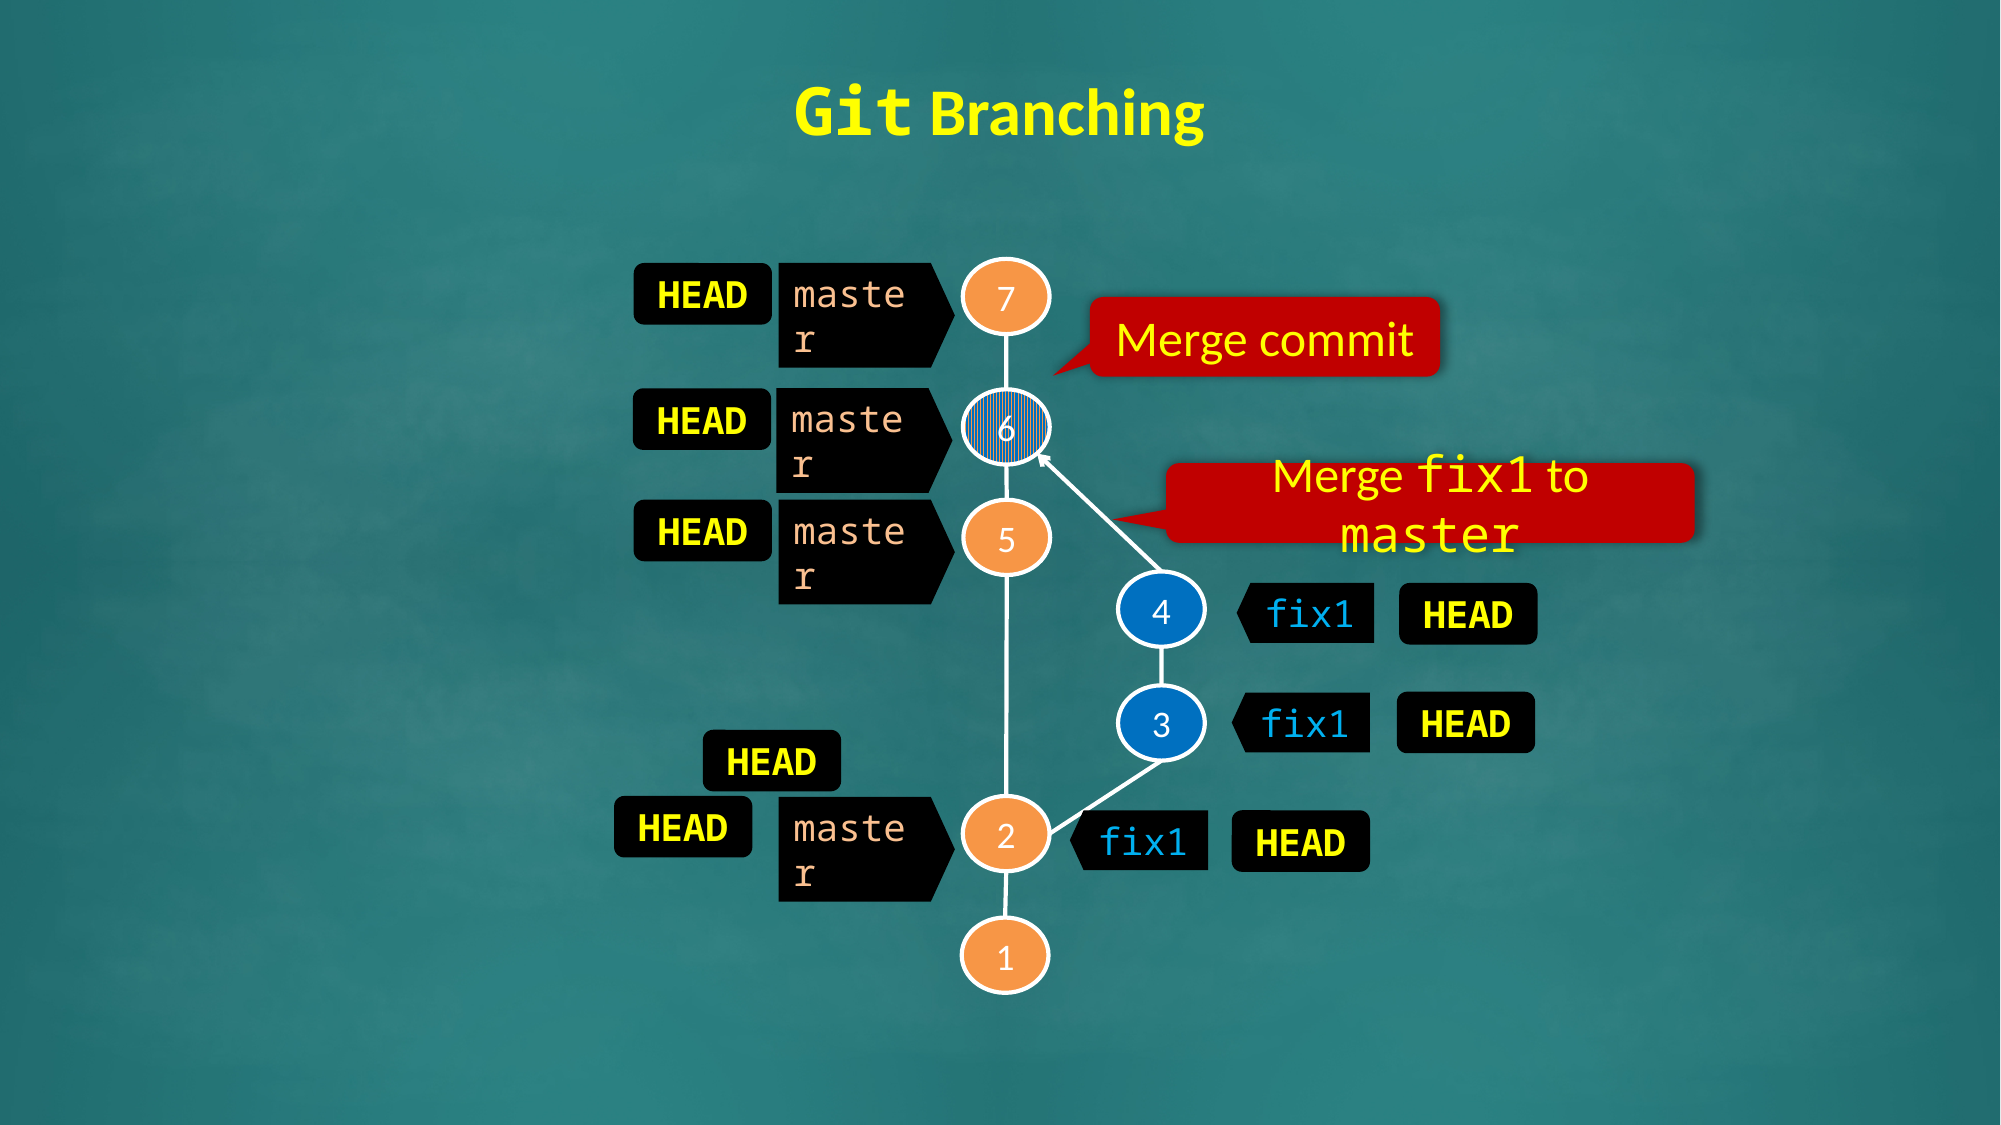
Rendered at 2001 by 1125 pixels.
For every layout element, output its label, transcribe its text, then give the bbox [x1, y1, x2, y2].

text_box Merge commit [1054, 294, 1443, 379]
text_box HEAD [1399, 582, 1538, 645]
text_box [962, 389, 1162, 572]
text_box HEAD [633, 262, 772, 325]
text_box 1 [959, 915, 1051, 995]
text_box master [778, 262, 955, 368]
title Git Branching [324, 45, 1675, 175]
text_box HEAD [632, 388, 772, 450]
text_box HEAD [1231, 810, 1371, 872]
text_box fix1 [1070, 836, 1209, 871]
text_box master [776, 388, 953, 493]
text_box master [778, 796, 955, 902]
text_box fix1 [1236, 582, 1375, 643]
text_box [1117, 571, 1206, 686]
text_box HEAD [702, 729, 842, 792]
text_box fix1 [1231, 692, 1370, 753]
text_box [963, 579, 1051, 797]
text_box master [778, 499, 955, 605]
text_box HEAD [614, 795, 753, 858]
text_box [1049, 685, 1206, 834]
text_box HEAD [1396, 691, 1536, 754]
picture [0, 0, 2001, 1125]
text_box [962, 258, 1050, 390]
text_box HEAD [633, 499, 772, 562]
text_box Merge fix1 to master [1167, 461, 1697, 545]
text_box 2 [960, 805, 1051, 874]
